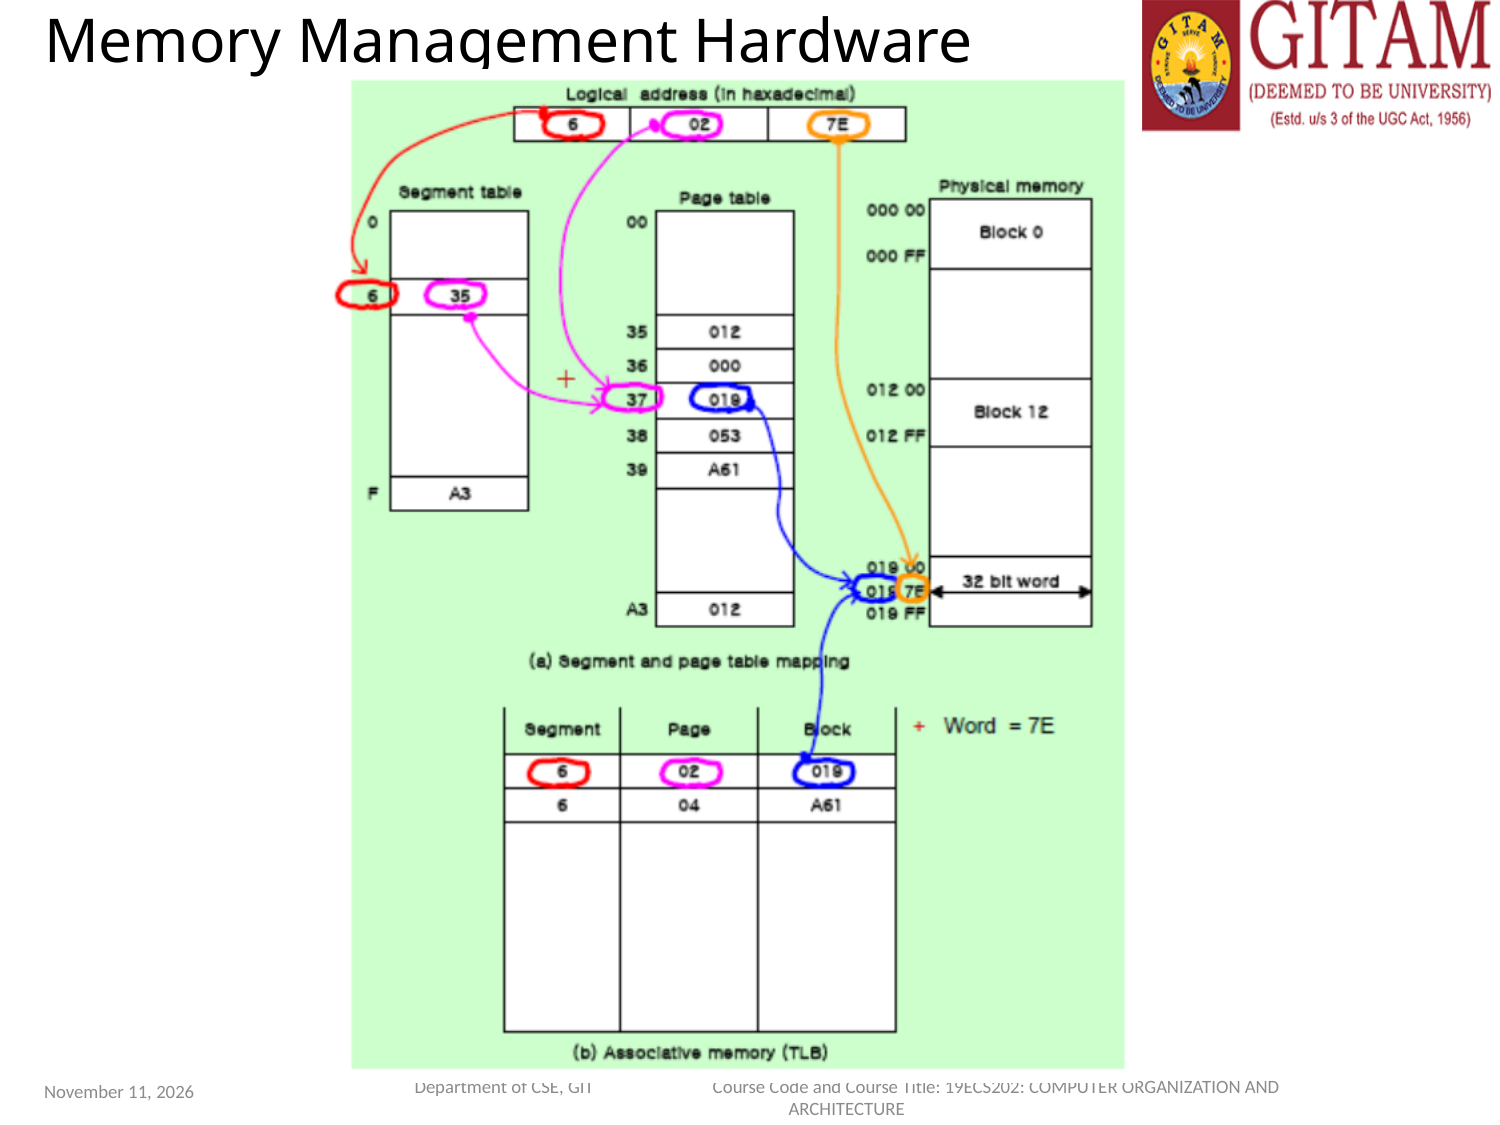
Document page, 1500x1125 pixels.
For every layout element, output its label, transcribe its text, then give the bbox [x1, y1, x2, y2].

picture [1142, 0, 1499, 134]
footer Department of CSE, GIT Course Code and Course Title: 19ECS202: COMPUTER ORGANIZATION AND ARCHITECTURE [368, 1068, 1325, 1125]
title Memory Management Hardware [29, 2, 1142, 84]
picture [327, 69, 1138, 1083]
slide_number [29, 1072, 358, 1110]
